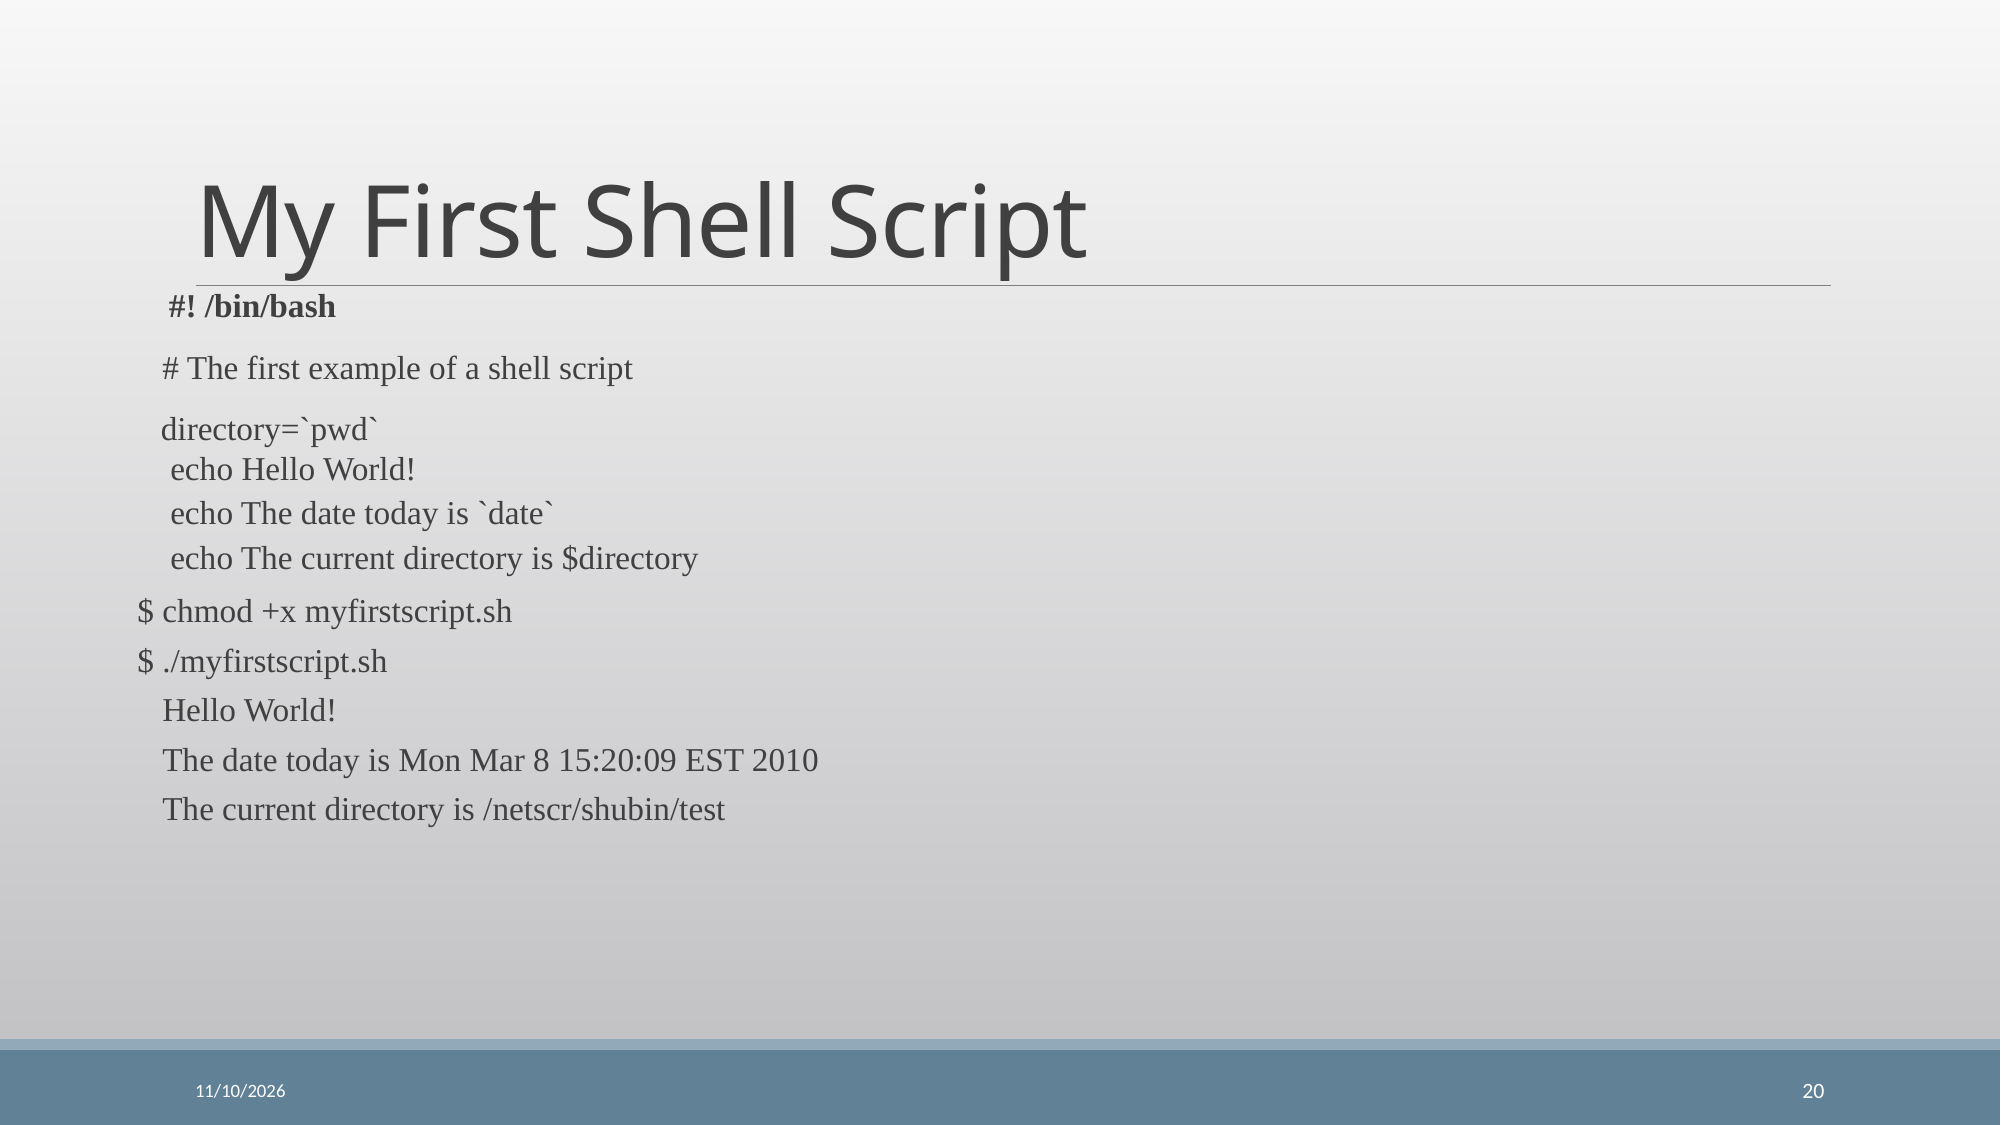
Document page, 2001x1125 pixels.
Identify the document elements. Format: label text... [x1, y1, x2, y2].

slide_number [180, 1059, 586, 1120]
list #! /bin/bash # The first example of a shell script directory=`pwd` echo Hello World! echo The date today is `date` echo The current directory is $directory $ chmod +x myfirstscript.sh $ ./myfirstscript.sh Hello World! The date today is Mon Mar 8 15:20:09 EST 2010 The current directory is /netscr/shubin/test [137, 285, 1863, 1038]
title My First Shell Script [180, 47, 1830, 285]
slide_number 20 [1624, 1059, 1840, 1120]
